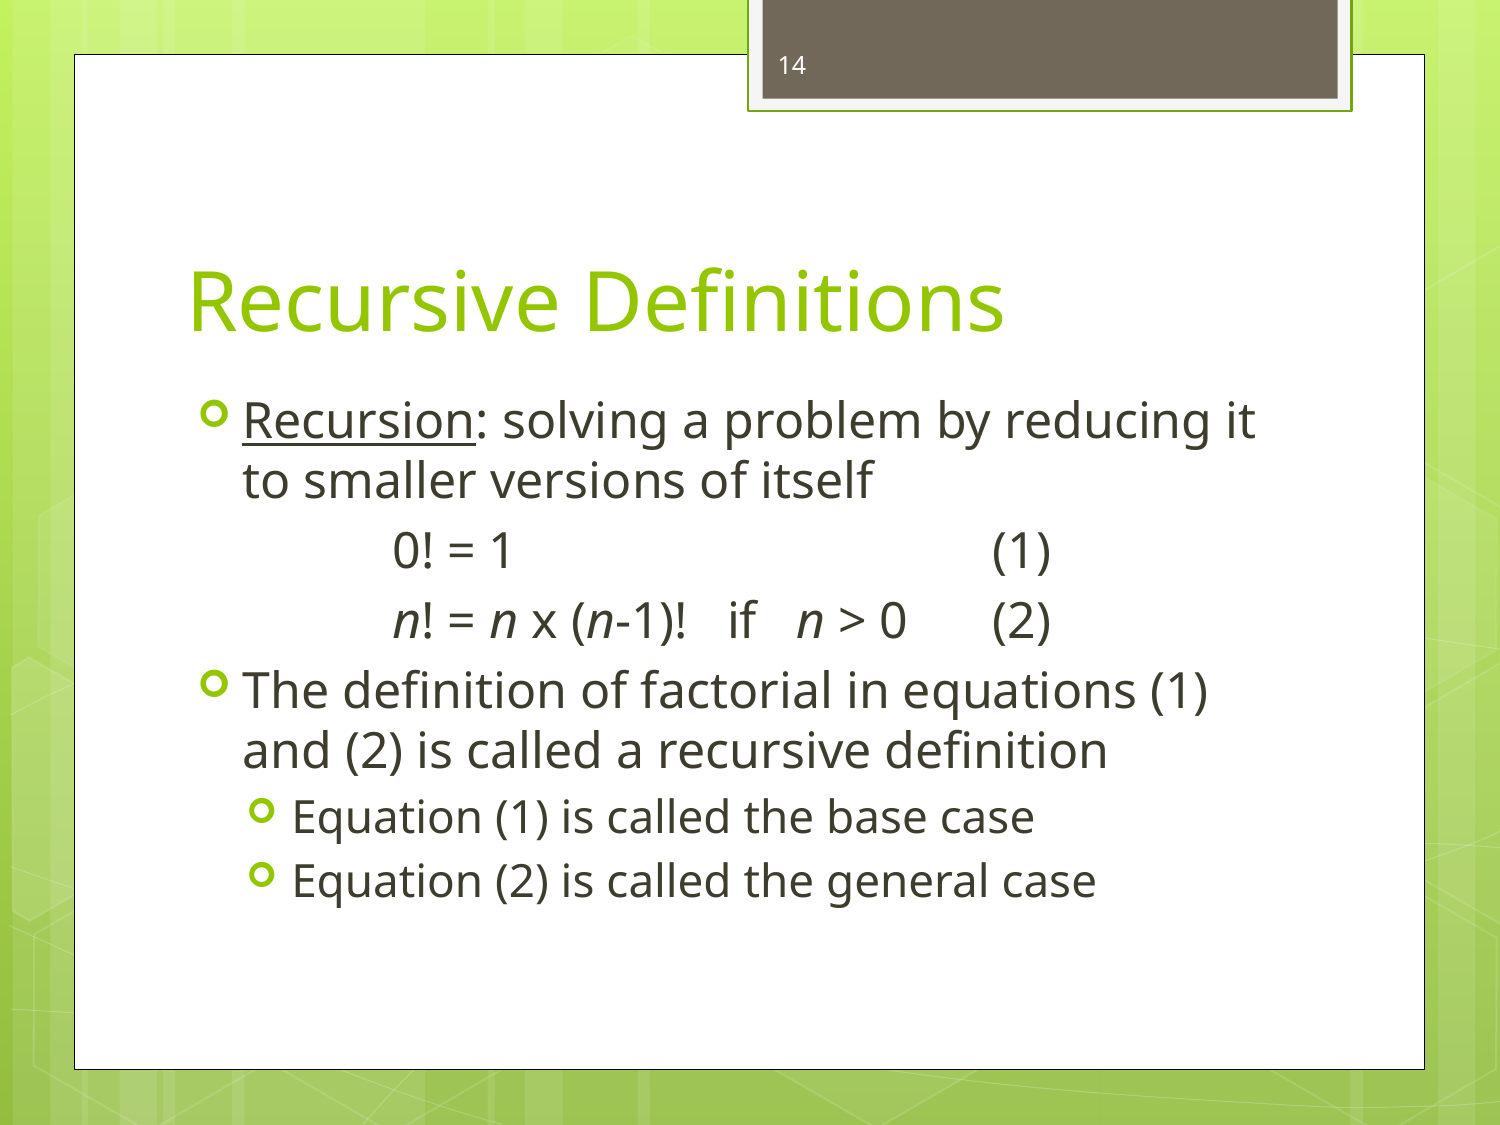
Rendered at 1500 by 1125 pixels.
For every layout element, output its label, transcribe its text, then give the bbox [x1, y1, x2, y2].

title Recursive Definitions [171, 168, 1324, 357]
slide_number 14 [762, 36, 982, 97]
list Recursion: solving a problem by reducing it to smaller versions of itself 0! = 1 (1) n! = n x (n-1)! if n > 0 (2) The definition of factorial in equations (1) and (2) is called a recursive definition Equation (1) is called the base case Equation (2) is called the general case [171, 381, 1283, 957]
